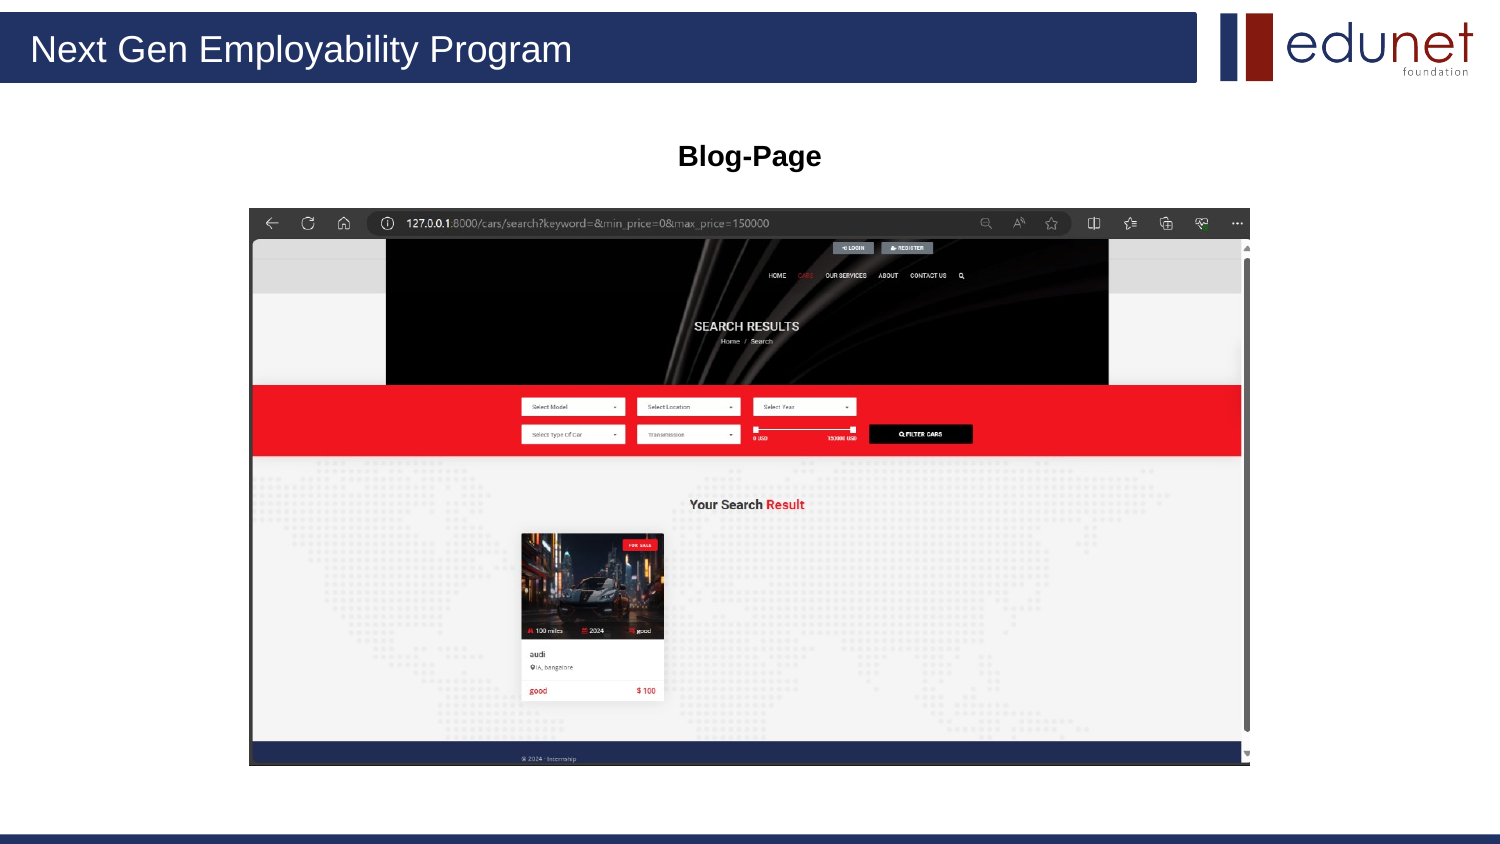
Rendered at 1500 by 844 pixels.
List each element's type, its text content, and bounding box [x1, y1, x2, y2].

title Blog-Page [103, 101, 1397, 208]
picture [249, 207, 1251, 767]
picture [1279, 14, 1482, 83]
